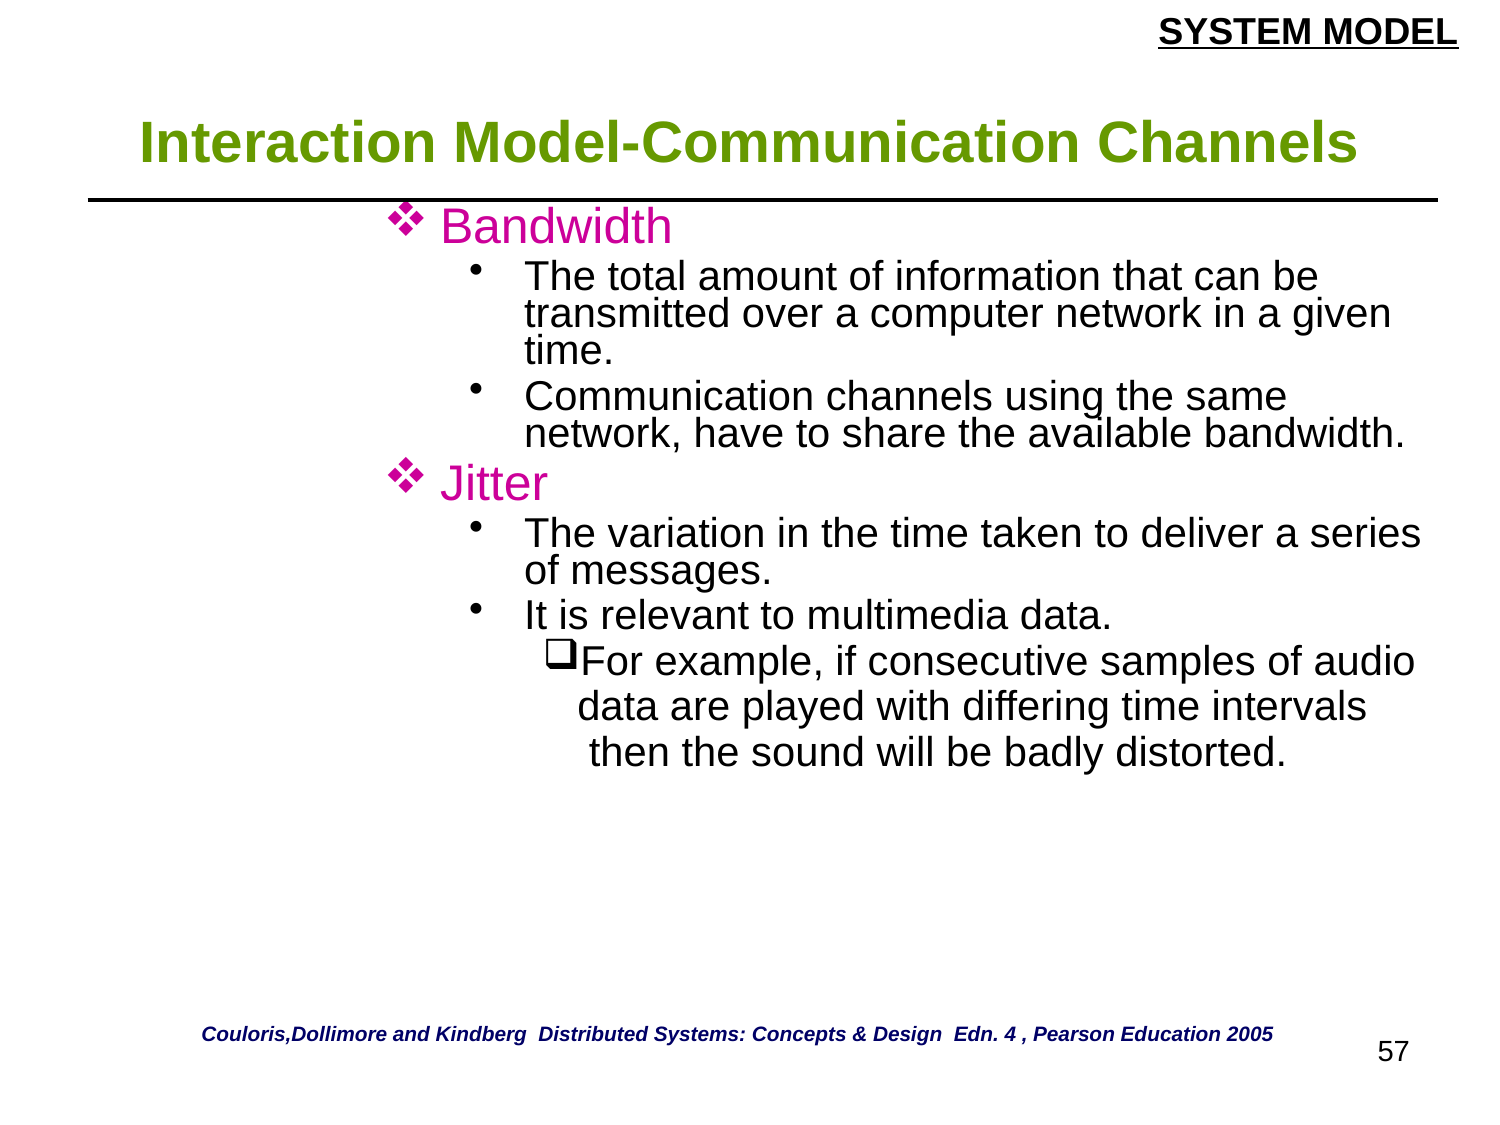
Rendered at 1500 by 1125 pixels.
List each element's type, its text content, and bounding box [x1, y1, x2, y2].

text_box Couloris,Dollimore and Kindberg Distributed Systems: Concepts & Design Edn. 4 , Pearson Education 2005 [99, 1012, 1375, 1090]
text_box SYSTEM MODEL [1143, 0, 1484, 60]
table_header Bandwidth The total amount of information that can be transmitted over a computer network in a given time. Communication channels using the same network, have to share the available bandwidth. Jitter The variation in the time taken to deliver a series of messages. It is relevant to multimedia data. For example, if consecutive samples of audio data are played with differing time intervals then the sound will be badly distorted. [88, 202, 1438, 819]
slide_number 57 [1074, 1024, 1426, 1103]
title Interaction Model-Communication Channels [74, 37, 1426, 241]
